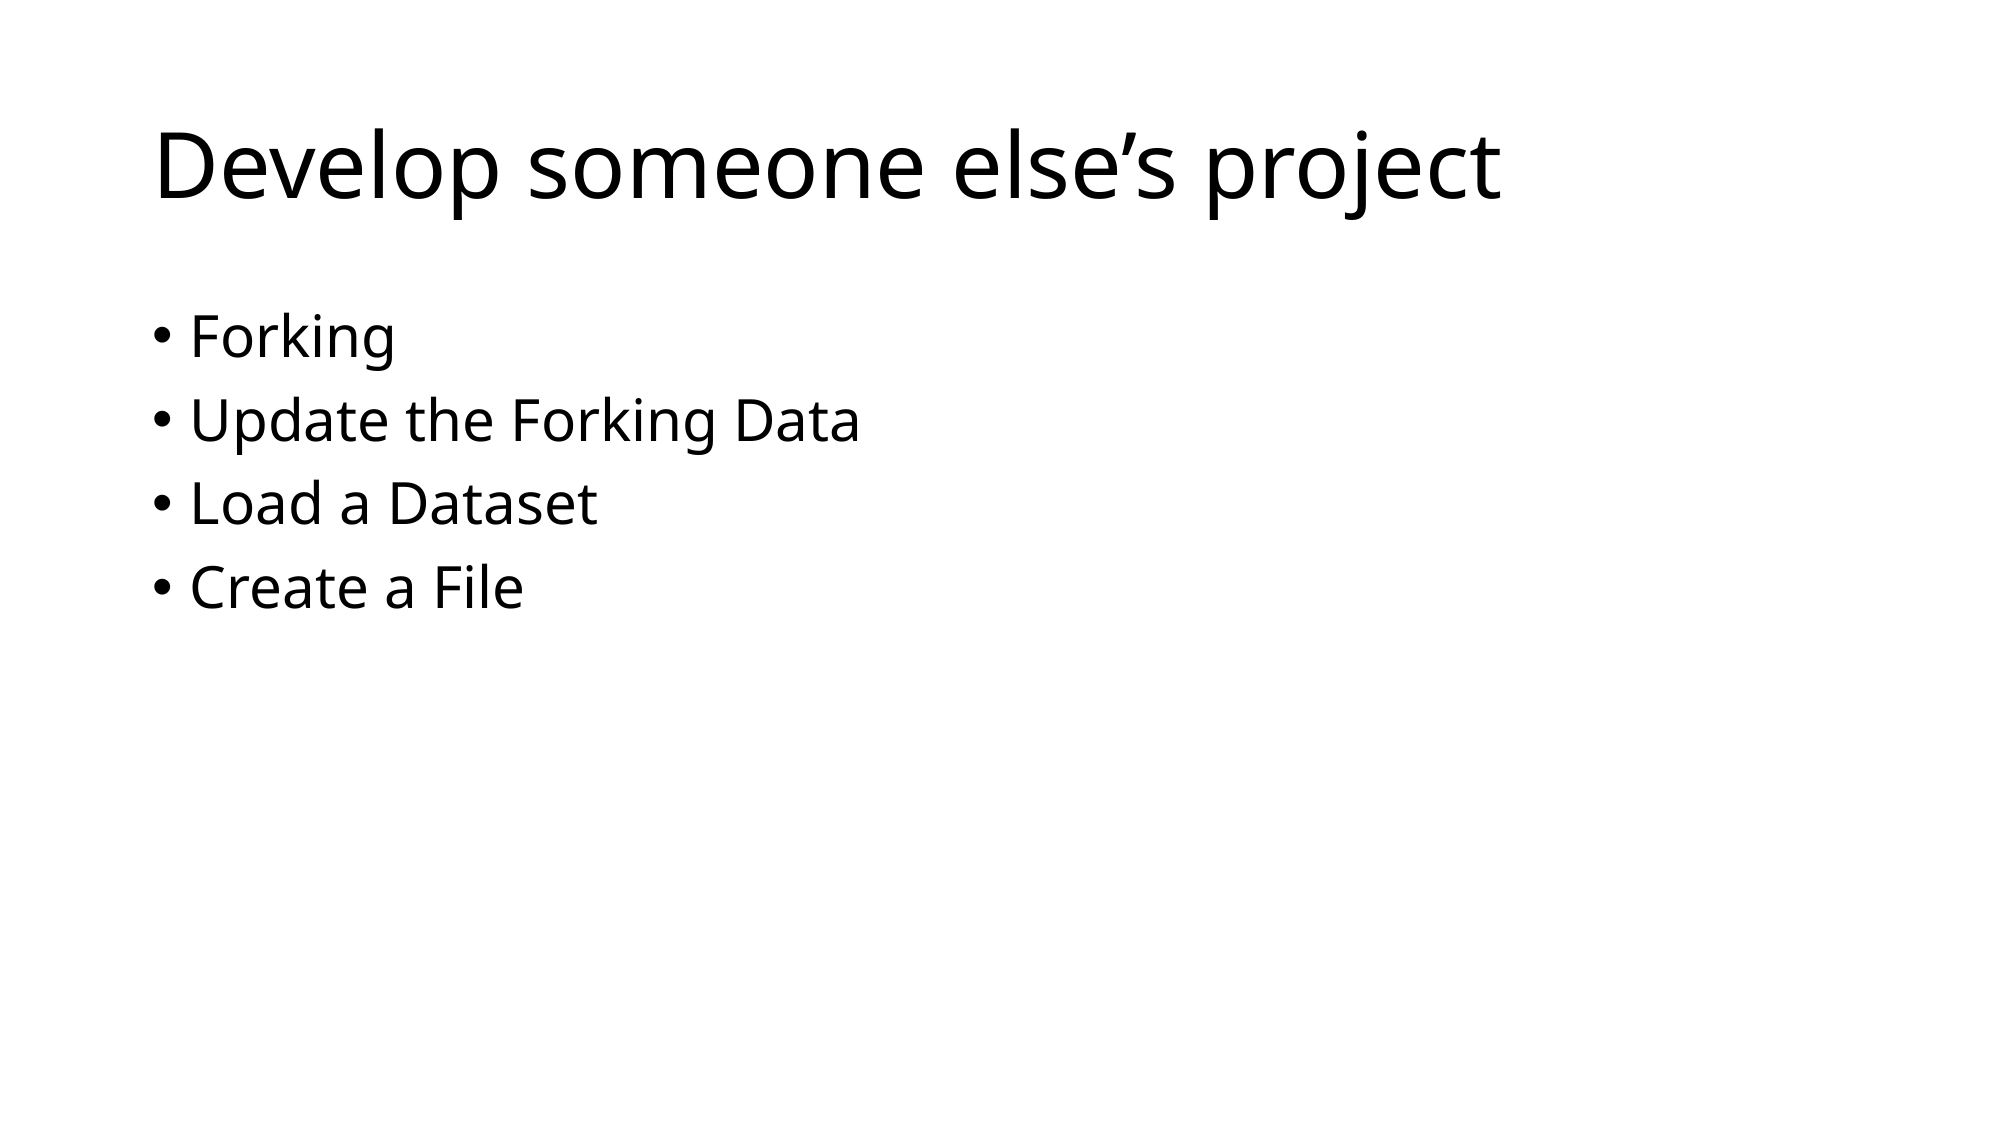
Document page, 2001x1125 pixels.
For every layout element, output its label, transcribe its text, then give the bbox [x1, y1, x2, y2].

title Develop someone else’s project [137, 59, 1863, 278]
list Forking Update the Forking Data Load a Dataset Create a File [137, 299, 1863, 1014]
